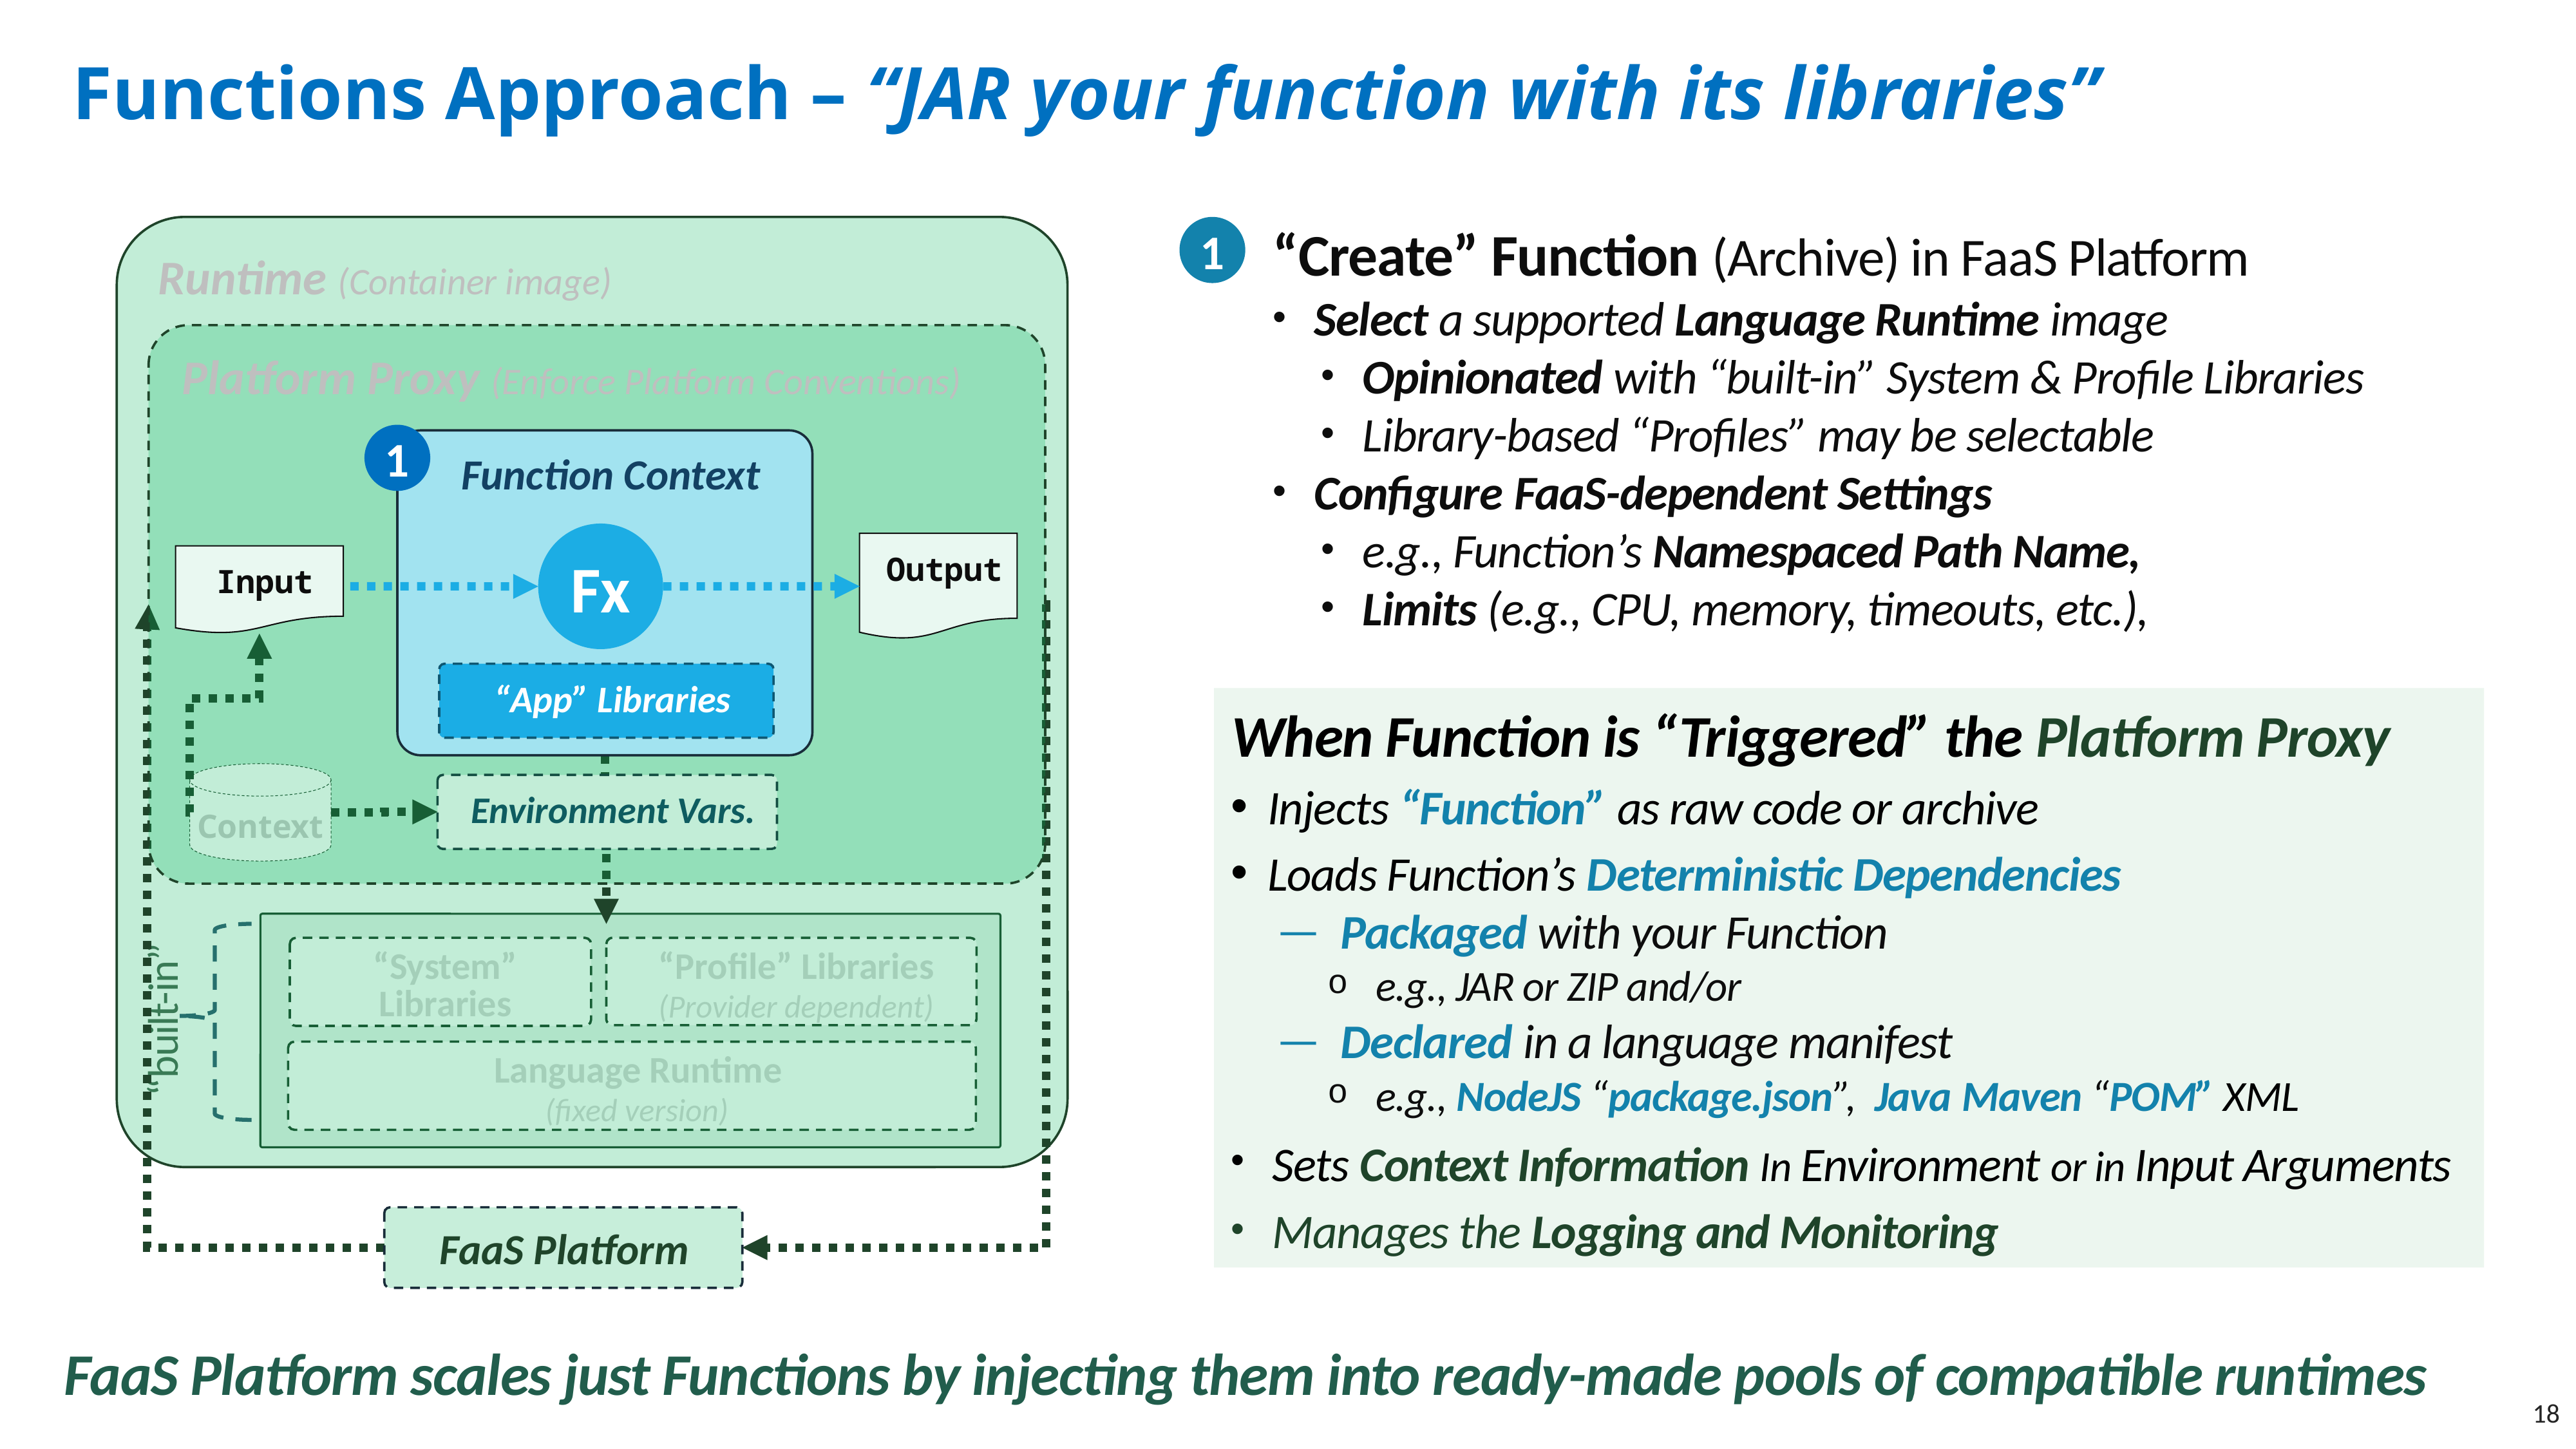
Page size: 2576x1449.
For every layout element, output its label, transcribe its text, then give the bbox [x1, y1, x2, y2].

text_box FaaS Platform scales just Functions by injecting them into ready-made pools of compatible runtimes [55, 1331, 2521, 1412]
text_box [117, 216, 1068, 1288]
title Functions Approach – “JAR your function with its libraries” [62, 50, 2536, 142]
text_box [1179, 216, 2465, 613]
slide_number 18 [2110, 1396, 2561, 1435]
text_box When Function is “Triggered” the Platform Proxy Injects “Function” as raw code or archive Loads Function’s Deterministic Dependencies Packaged with your Function e.g., JAR or ZIP and/or Declared in a language manifest e.g., NodeJS “package.json”, Java Maven “POM” XML Sets Context Information In Environment or in Input Arguments Manages the Logging and Monitoring [1214, 688, 2485, 1268]
